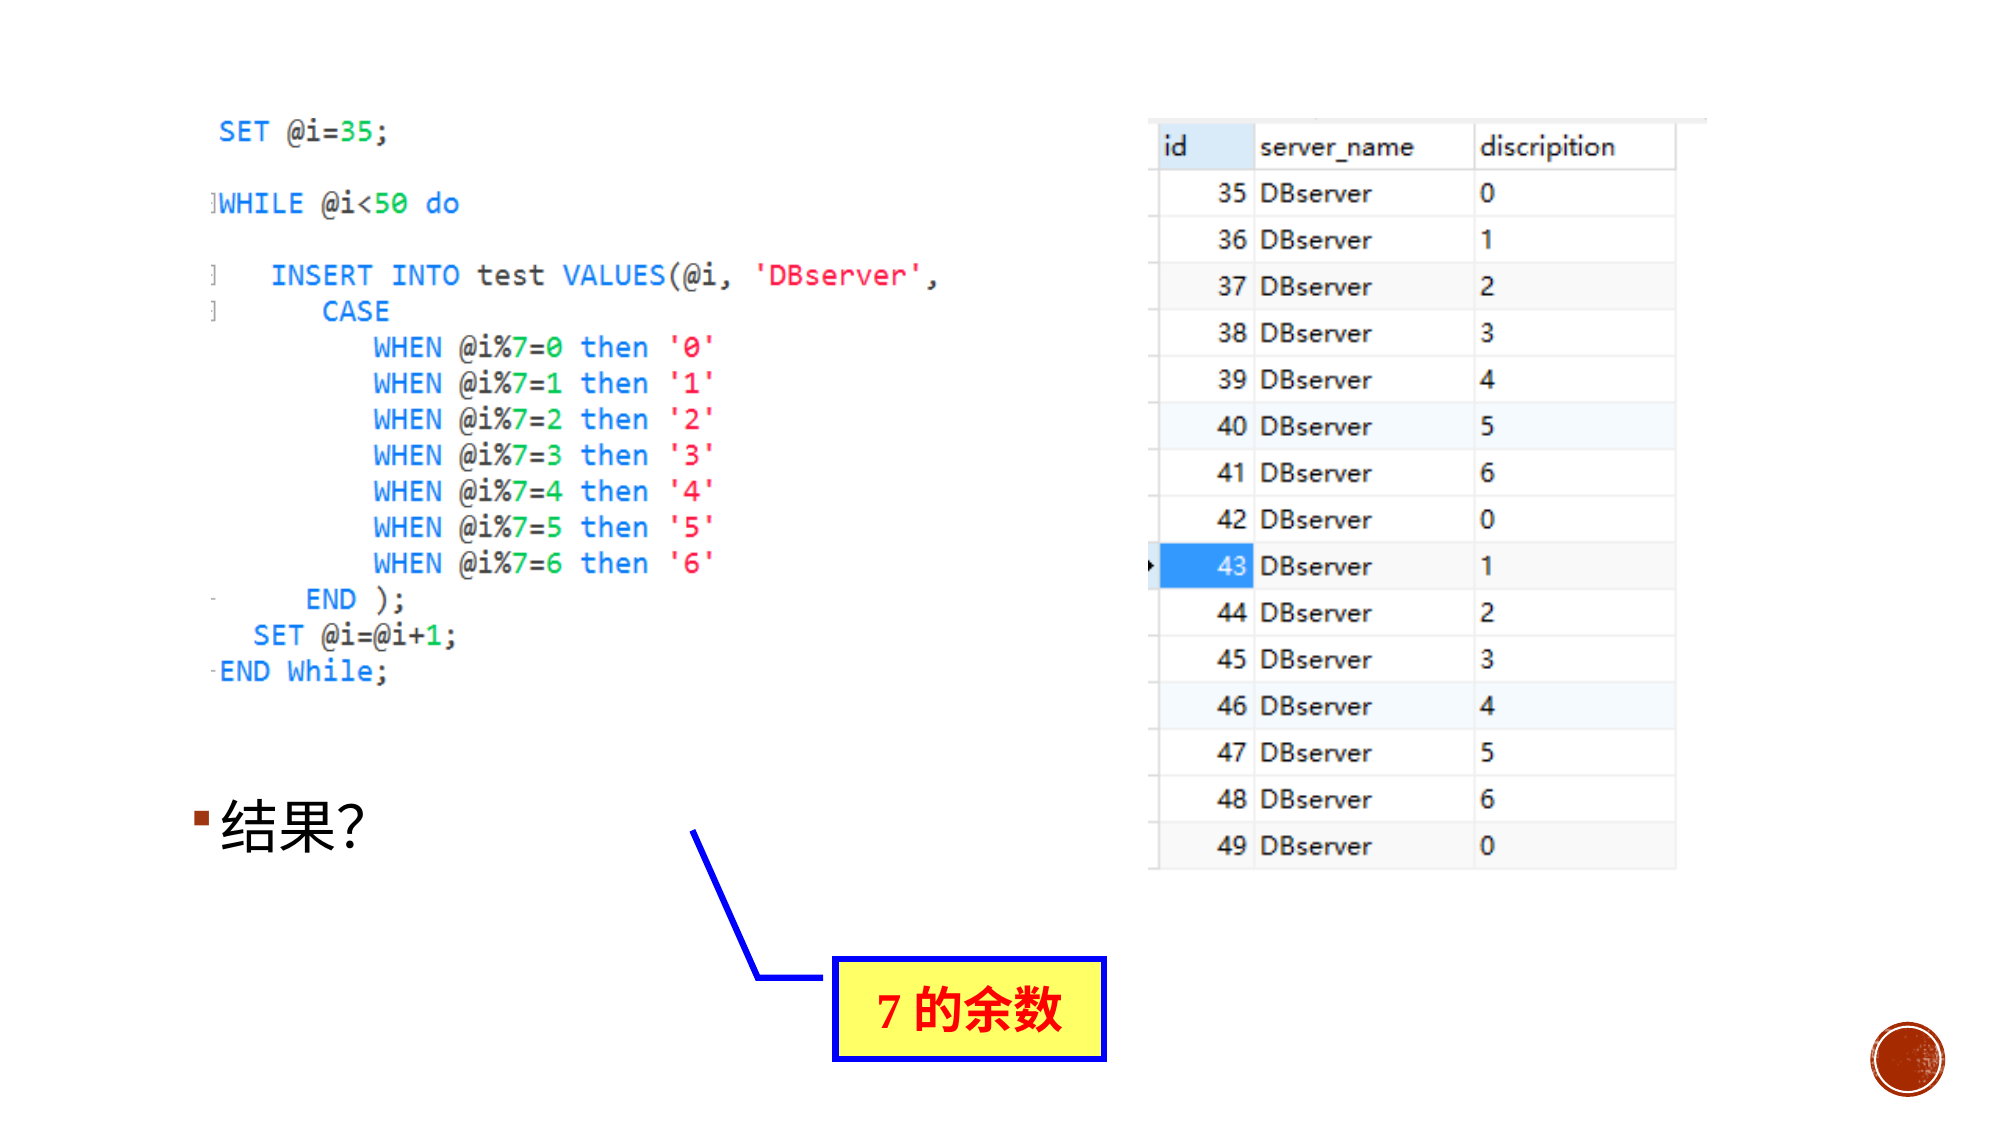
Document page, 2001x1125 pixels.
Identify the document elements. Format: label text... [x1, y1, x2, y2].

picture [1148, 118, 1707, 883]
list 结果？ [175, 23, 1826, 1089]
slide_number [1855, 1028, 1961, 1089]
text_box 7的余数 [835, 958, 1104, 1059]
picture [211, 118, 970, 697]
